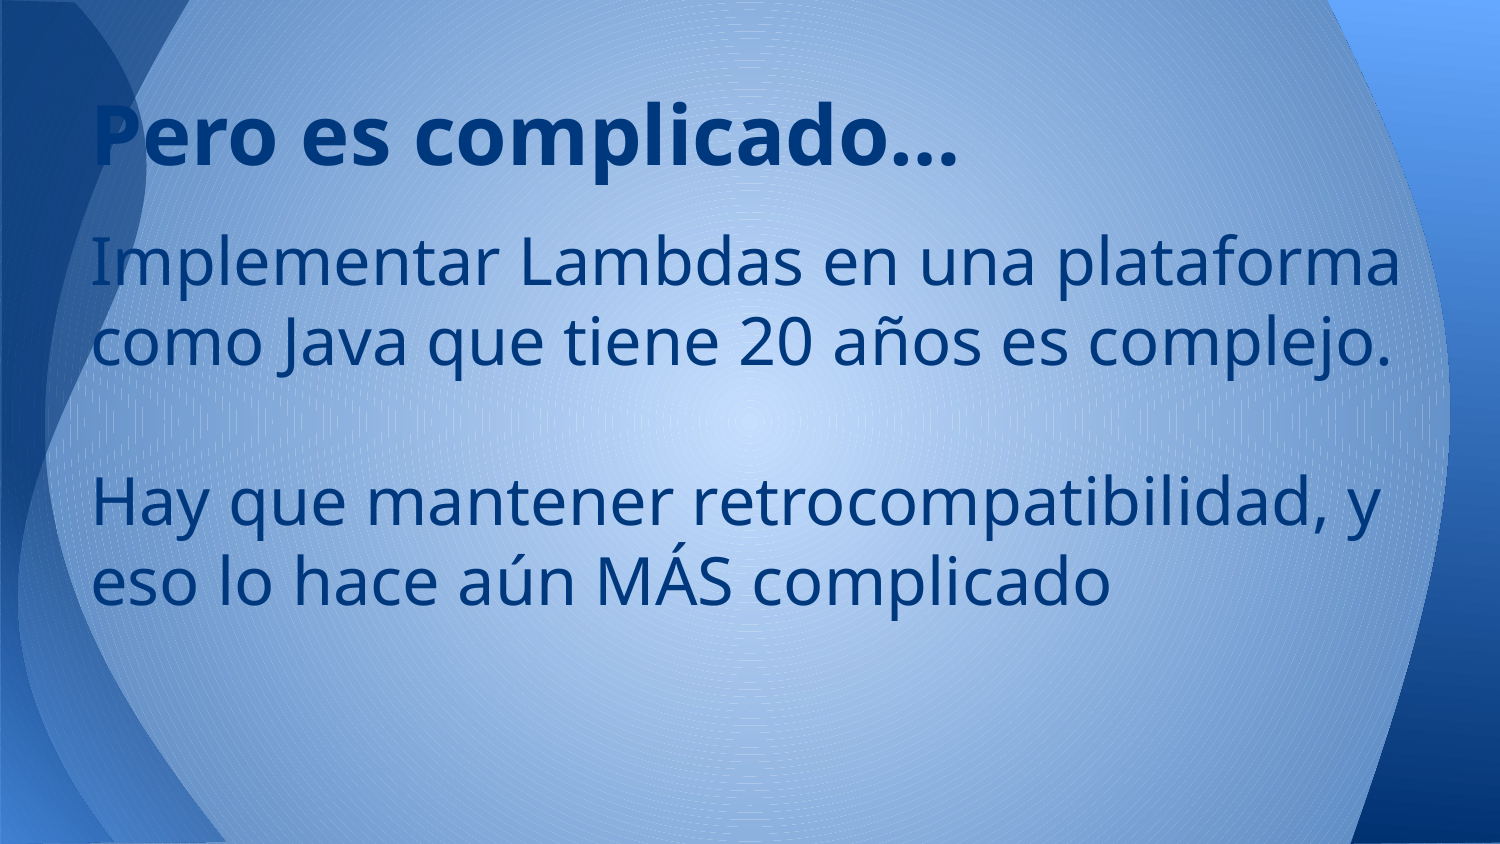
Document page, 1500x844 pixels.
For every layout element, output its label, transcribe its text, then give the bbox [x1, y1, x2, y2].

list Implementar Lambdas en una plataforma como Java que tiene 20 años es complejo. Hay que mantener retrocompatibilidad, y eso lo hace aún MÁS complicado [75, 204, 1425, 800]
title Pero es complicado… [75, 33, 1425, 197]
